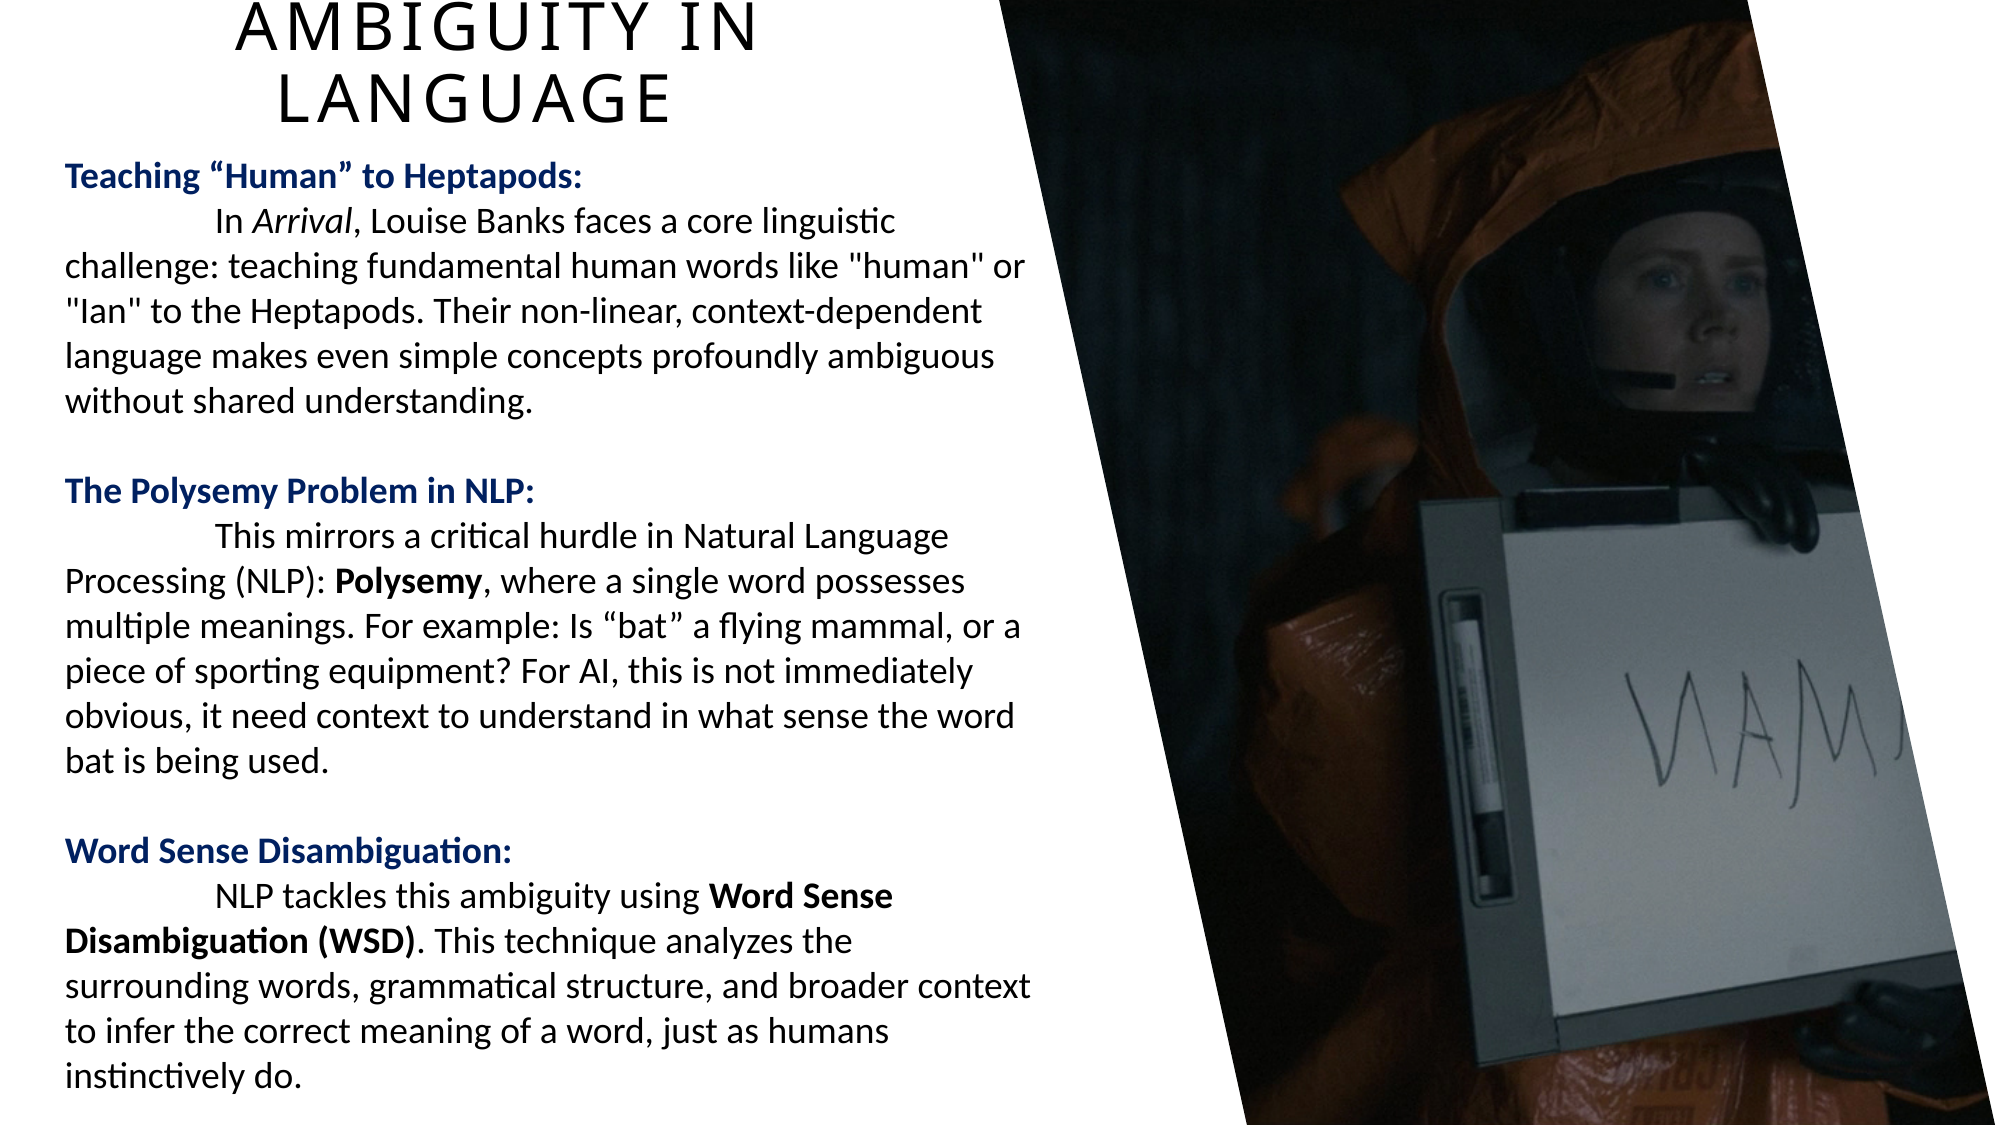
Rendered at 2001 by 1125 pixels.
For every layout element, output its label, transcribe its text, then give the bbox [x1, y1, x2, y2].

title Ambiguity in language [28, 38, 974, 145]
text_box Teaching “Human” to Heptapods: In Arrival, Louise Banks faces a core linguistic challenge: teaching fundamental human words like "human" or "Ian" to the Heptapods. Their non-linear, context-dependent language makes even simple concepts profoundly ambiguous without shared understanding. The Polysemy Problem in NLP: This mirrors a critical hurdle in Natural Language Processing (NLP): Polysemy, where a single word possesses multiple meanings. For example: Is “bat” a flying mammal, or a piece of sporting equipment? For AI, this is not immediately obvious, it need context to understand in what sense the word bat is being used. Word Sense Disambiguation: NLP tackles this ambiguity using Word Sense Disambiguation (WSD). This technique analyzes the surrounding words, grammatical structure, and broader context to infer the correct meaning of a word, just as humans instinctively do. [50, 144, 997, 1125]
picture [997, 0, 1997, 1125]
